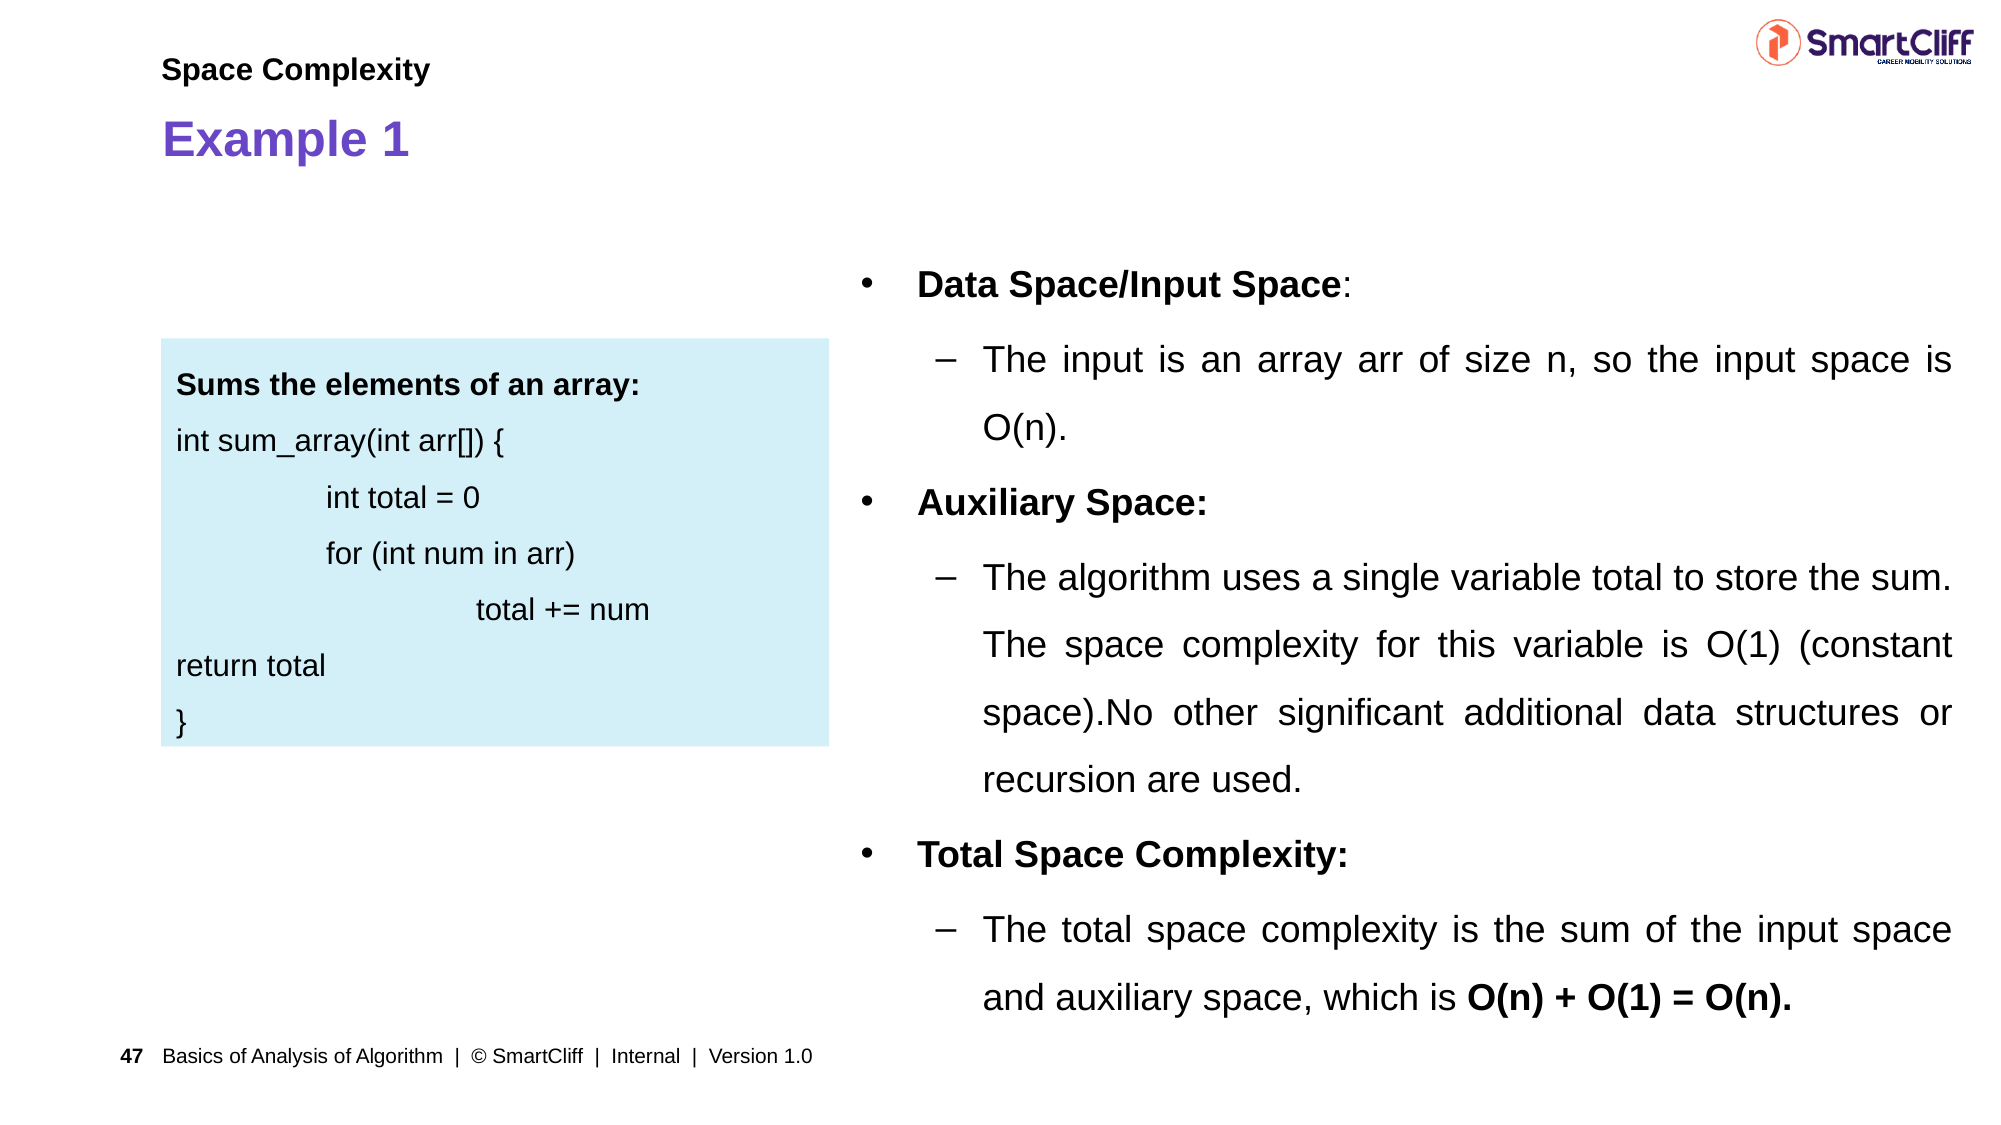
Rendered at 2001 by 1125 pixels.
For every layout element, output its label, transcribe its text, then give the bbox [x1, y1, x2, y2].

title Example 1 [162, 105, 1954, 169]
footer Basics of Analysis of Algorithm | © SmartCliff | Internal | Version 1.0 [162, 1032, 1567, 1079]
slide_number 47 [63, 1032, 162, 1079]
list Space Complexity [161, 48, 1953, 110]
list Data Space/Input Space: The input is an array arr of size n, so the input space is O(n). Auxiliary Space: The algorithm uses a single variable total to store the sum. The space complexity for this variable is O(1) (constant space).No other significant additional data structures or recursion are used. Total Space Complexity: The total space complexity is the sum of the input space and auxiliary space, which is O(n) + O(1) = O(n). [860, 237, 1953, 988]
picture [1750, 13, 1980, 73]
text_box Sums the elements of an array: int sum_array(int arr[]) { int total = 0 for (int num in arr) total += num return total } [161, 338, 830, 747]
